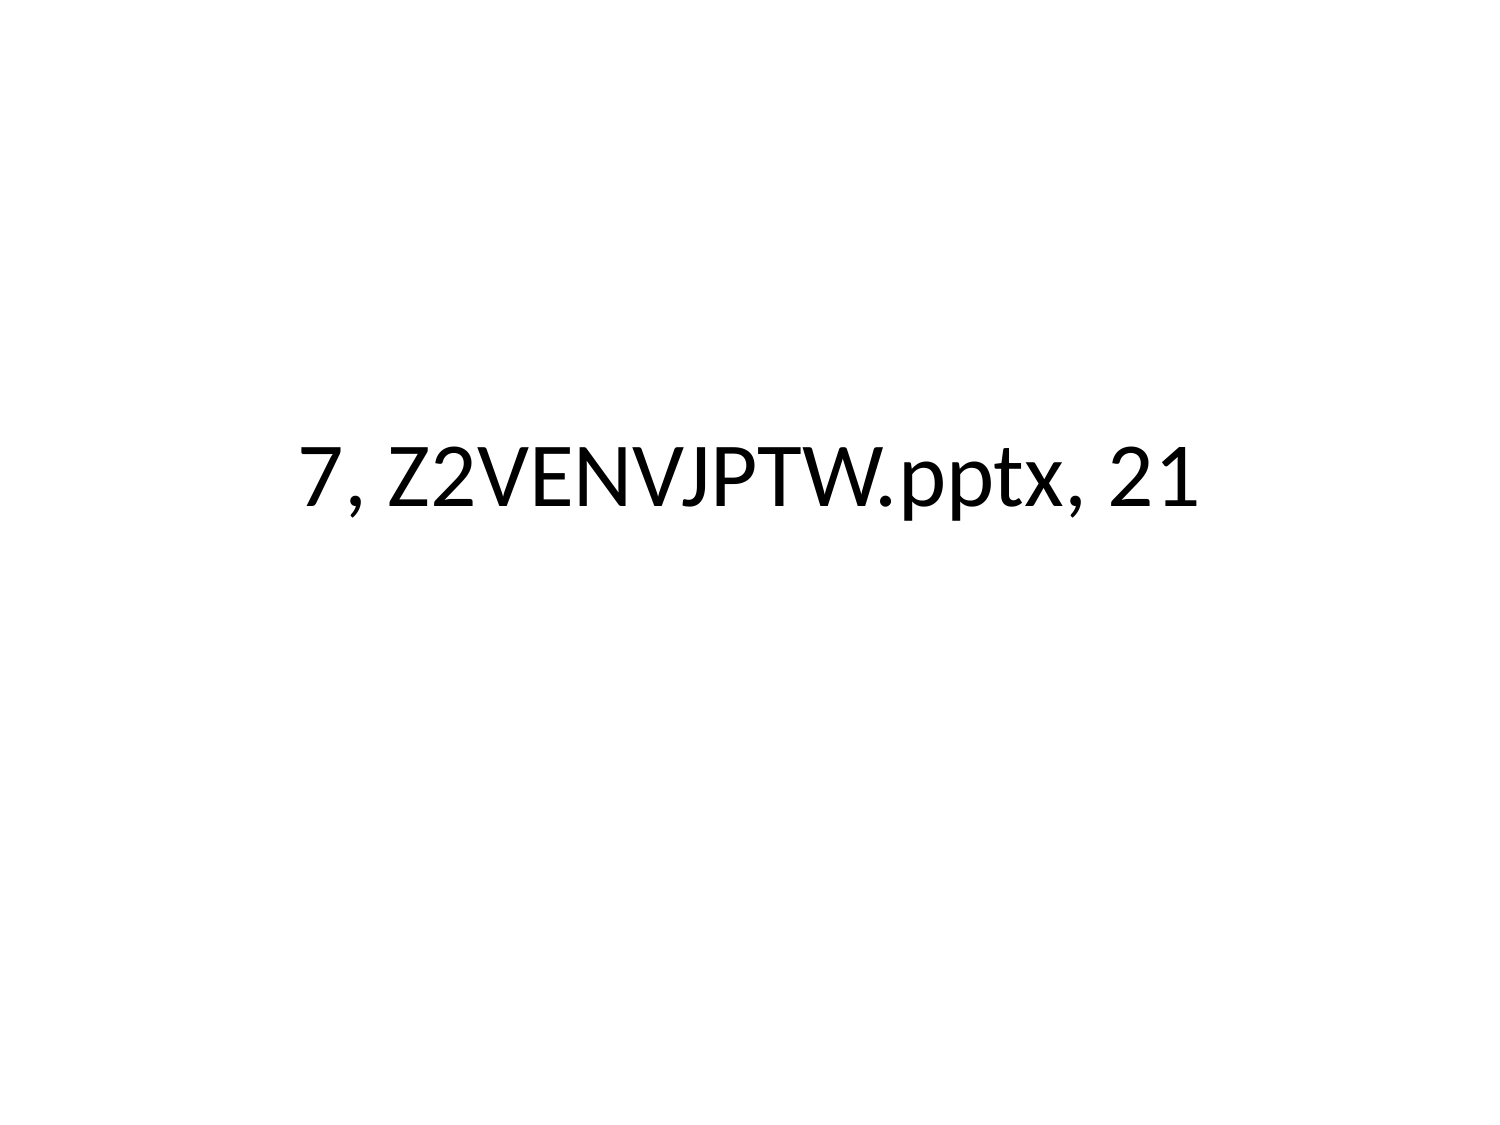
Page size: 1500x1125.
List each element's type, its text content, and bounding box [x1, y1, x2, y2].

title 7, Z2VENVJPTW.pptx, 21 [112, 349, 1388, 591]
